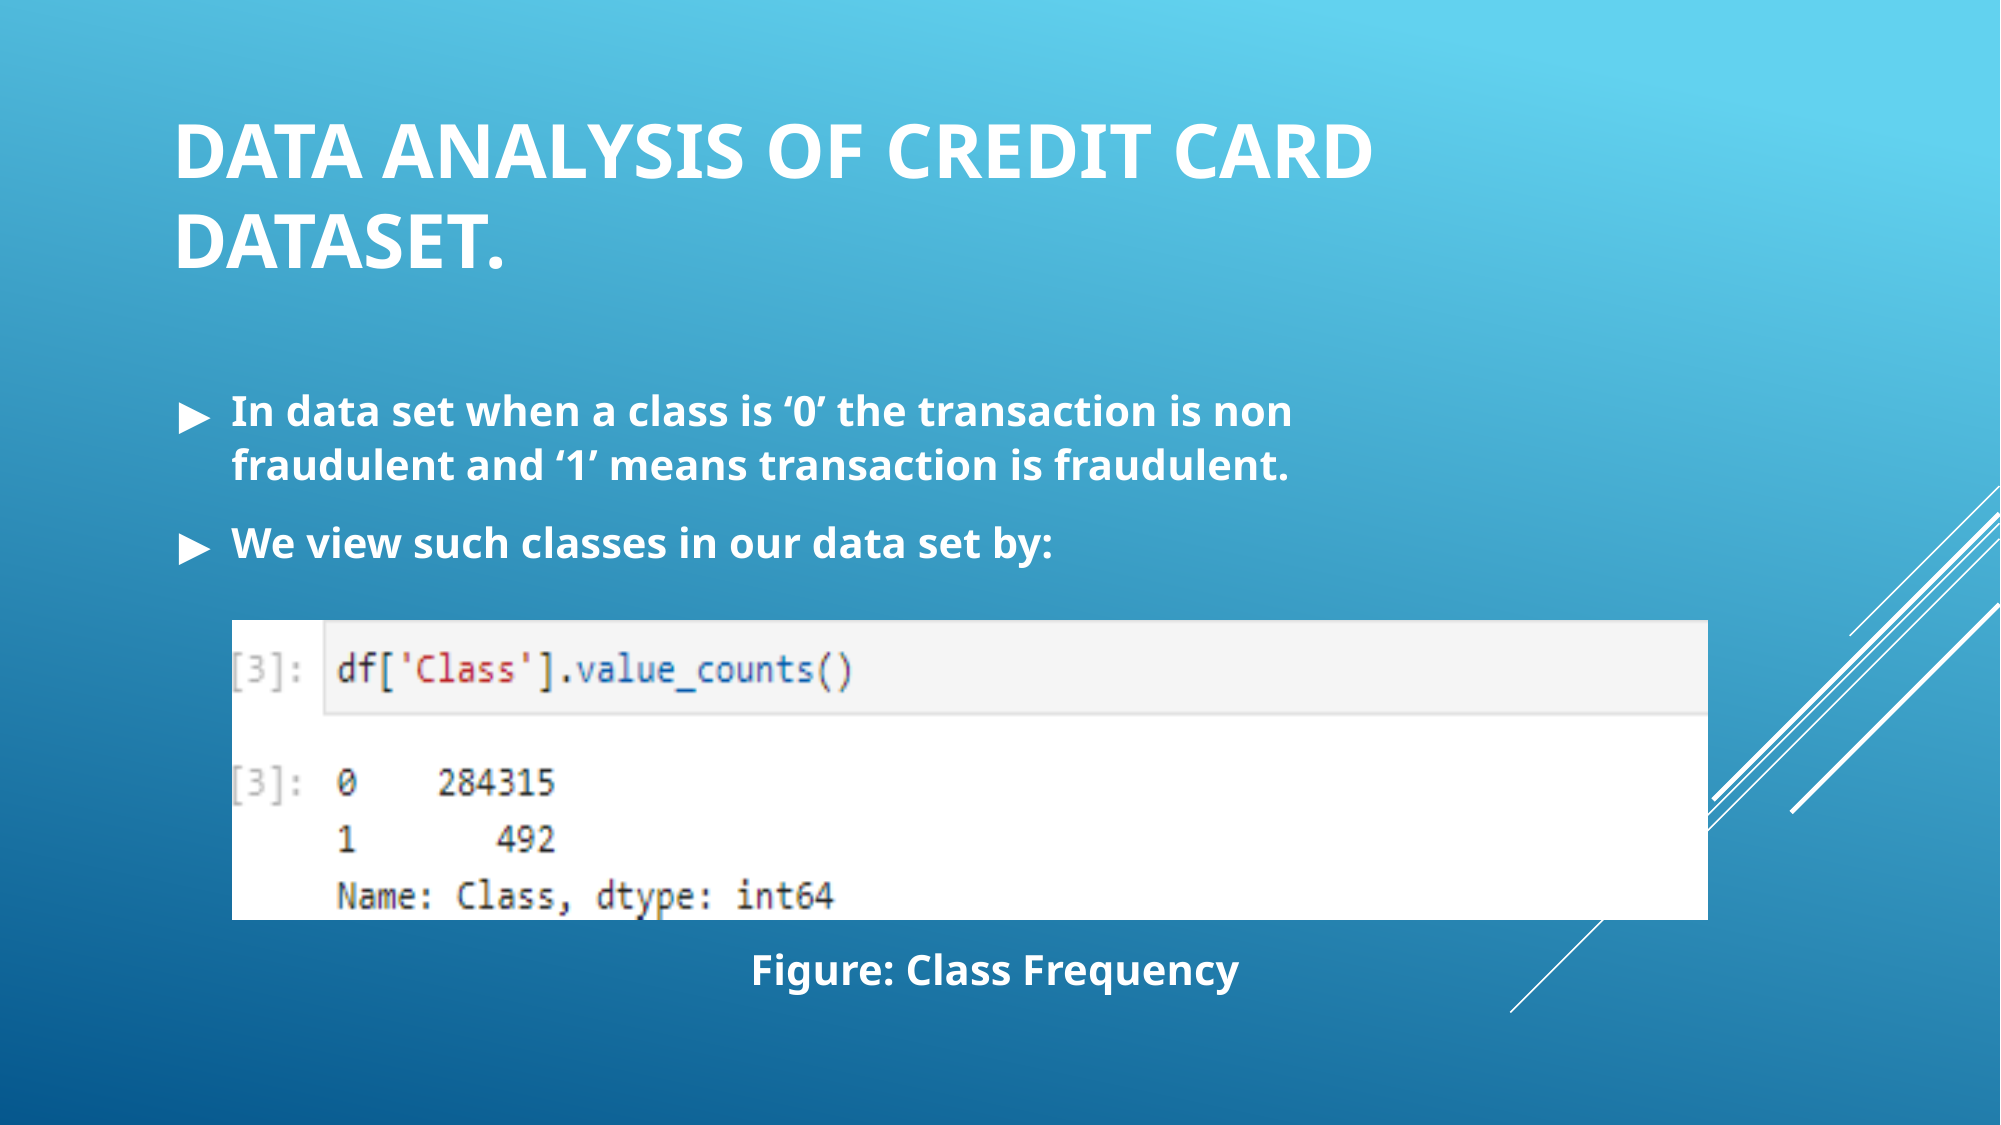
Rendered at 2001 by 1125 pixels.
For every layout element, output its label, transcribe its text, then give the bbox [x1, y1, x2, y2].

text_box Figure: Class Frequency [558, 936, 1440, 1072]
title DATA ANALYSIS OF CREDIT CARD DATASET. [157, 70, 1558, 318]
picture [232, 620, 1708, 920]
list In data set when a class is ‘0’ the transaction is non fraudulent and ‘1’ means transaction is fraudulent. We view such classes in our data set by: [141, 365, 1542, 741]
